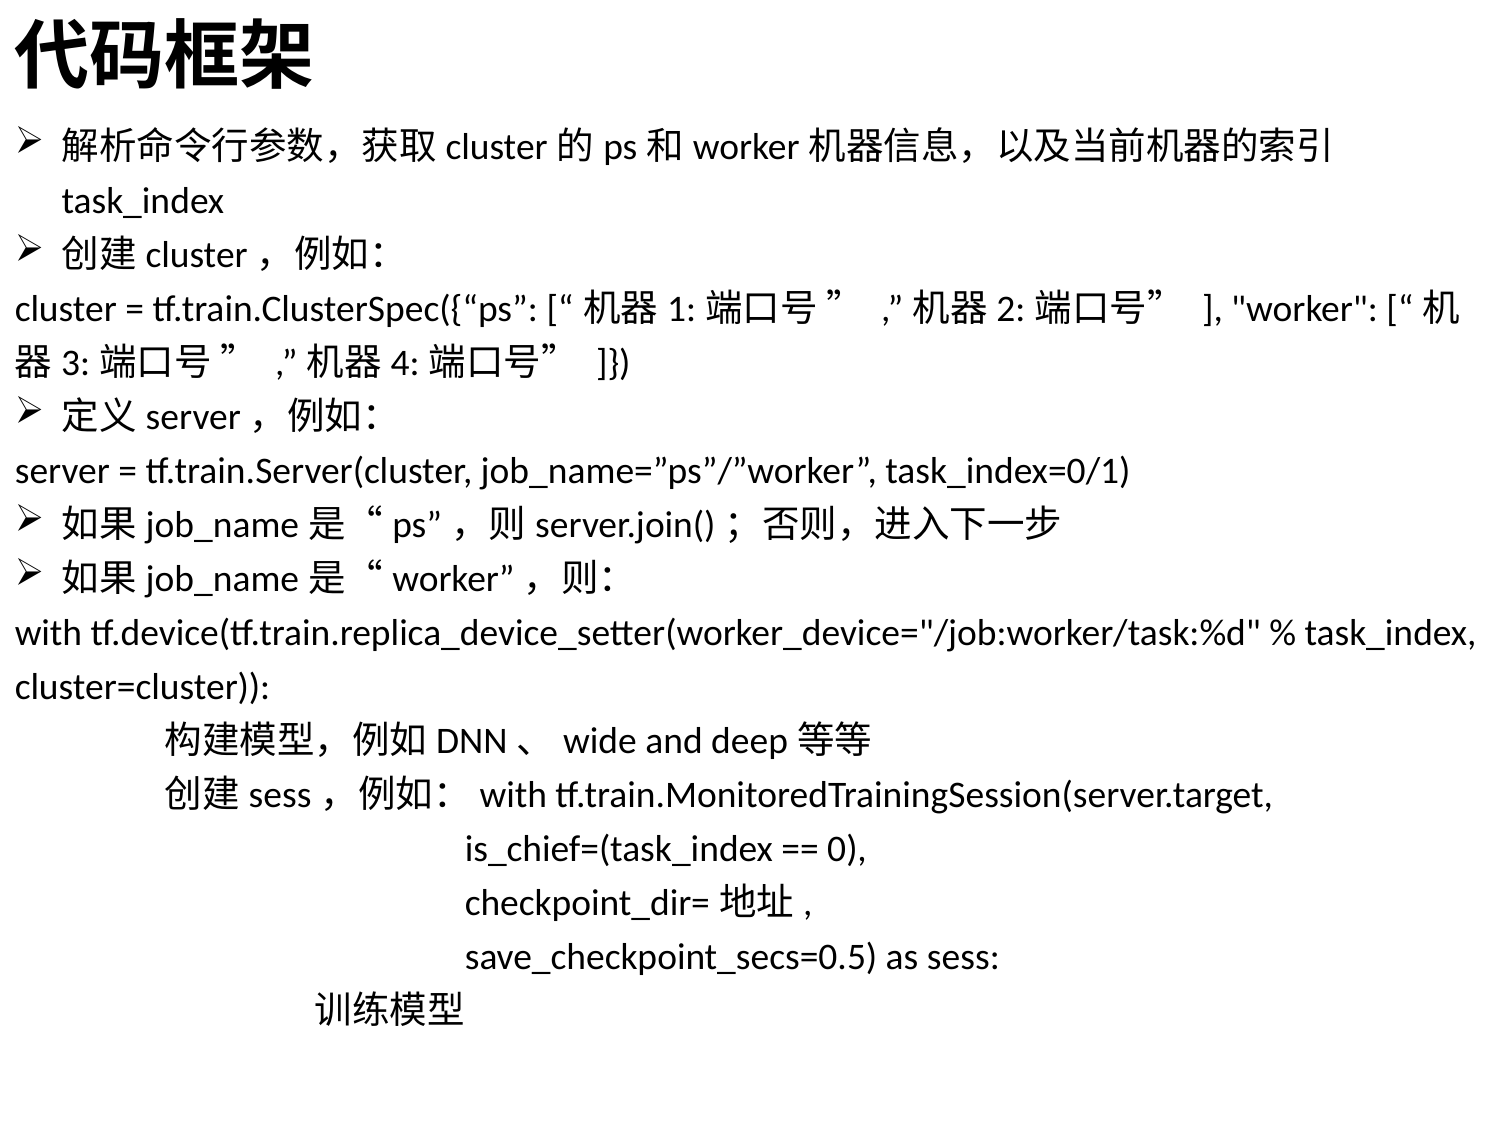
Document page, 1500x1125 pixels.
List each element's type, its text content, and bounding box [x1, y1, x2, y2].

text_box 解析命令行参数，获取cluster的ps和worker机器信息，以及当前机器的索引task_index 创建cluster，例如： cluster = tf.train.ClusterSpec({“ps”: [“机器1:端口号 ” ,”机器2:端口号” ], "worker": [“机器3:端口号 ” ,”机器4:端口号” ]}) 定义server，例如： server = tf.train.Server(cluster, job_name=”ps”/”worker”, task_index=0/1) 如果job_name是“ps”，则server.join()；否则，进入下一步 如果job_name是“worker”，则： with tf.device(tf.train.replica_device_setter(worker_device="/job:worker/task:%d" % task_index, cluster=cluster)): 构建模型，例如DNN、wide and deep等等 创建sess，例如：with tf.train.MonitoredTrainingSession(server.target, is_chief=(task_index == 0), checkpoint_dir=地址, save_checkpoint_secs=0.5) as sess: 训练模型 [0, 105, 1500, 1039]
text_box 代码框架 [0, 0, 479, 105]
